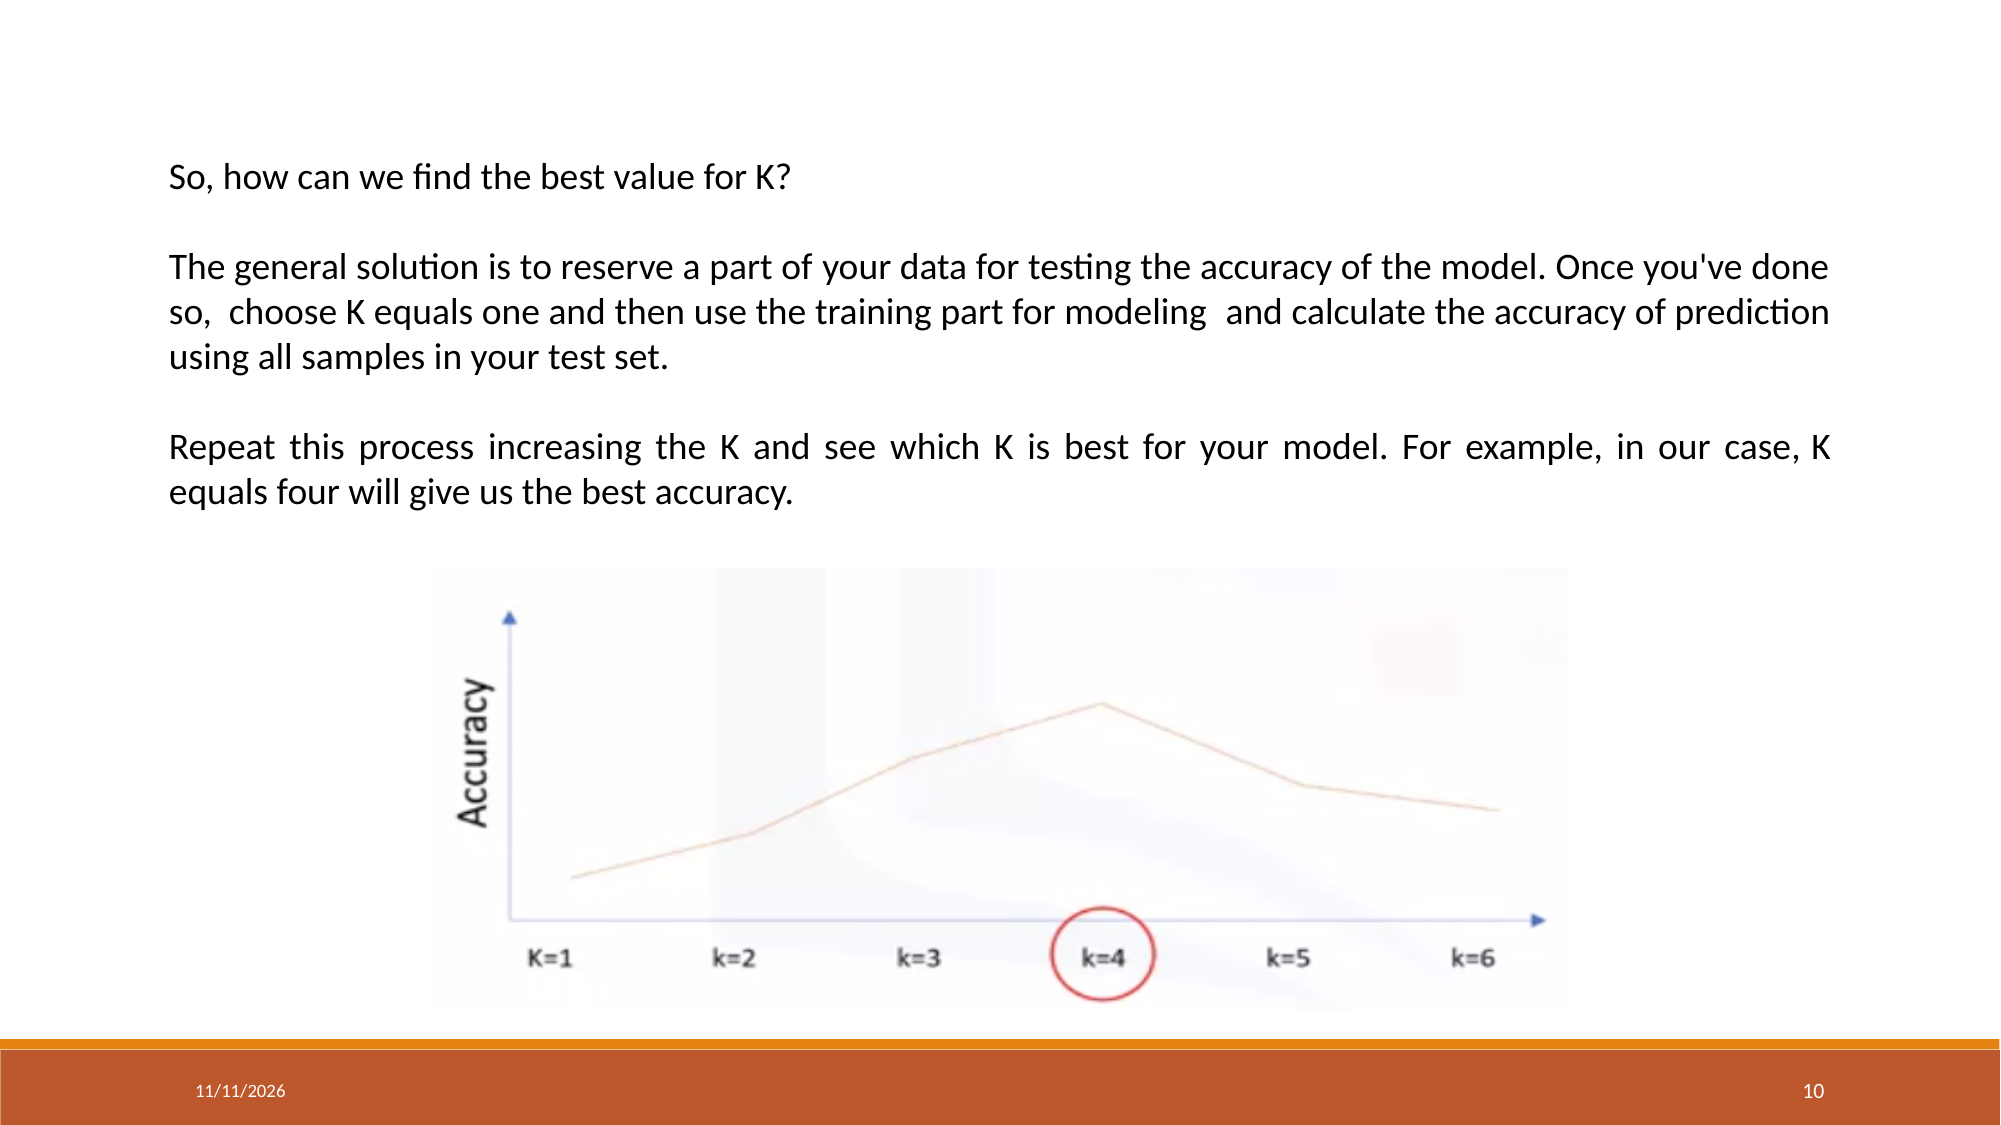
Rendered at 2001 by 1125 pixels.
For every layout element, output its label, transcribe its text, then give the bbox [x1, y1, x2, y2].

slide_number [180, 1059, 586, 1120]
picture [430, 568, 1570, 1013]
slide_number 10 [1624, 1059, 1840, 1120]
text_box So, how can we find the best value for K? The general solution is to reserve a part of your data for testing the accuracy of the model. Once you've done so, choose K equals one and then use the training part for modeling and calculate the accuracy of prediction using all samples in your test set. Repeat this process increasing the K and see which K is best for your model. For example, in our case, K equals four will give us the best accuracy. [154, 144, 1846, 565]
